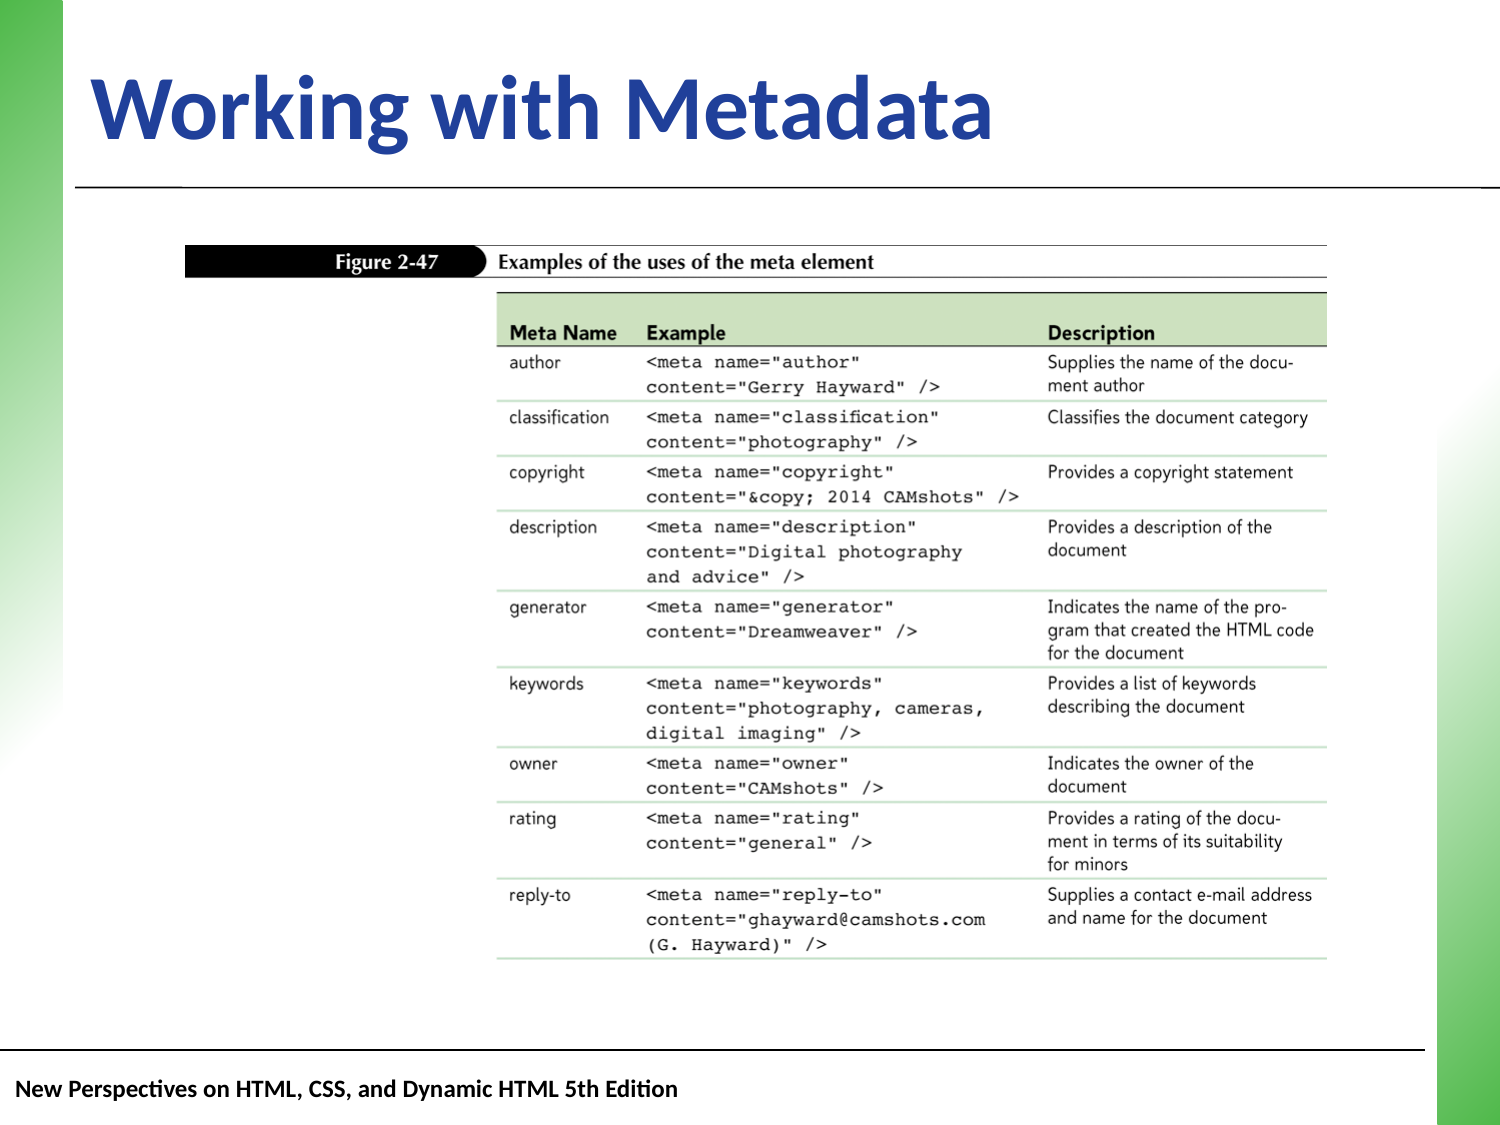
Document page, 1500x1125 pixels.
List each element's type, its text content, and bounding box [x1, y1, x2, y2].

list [185, 245, 1328, 960]
footer New Perspectives on HTML, CSS, and Dynamic HTML 5th Edition [0, 1050, 1350, 1125]
title Working with Metadata [74, 24, 1438, 181]
